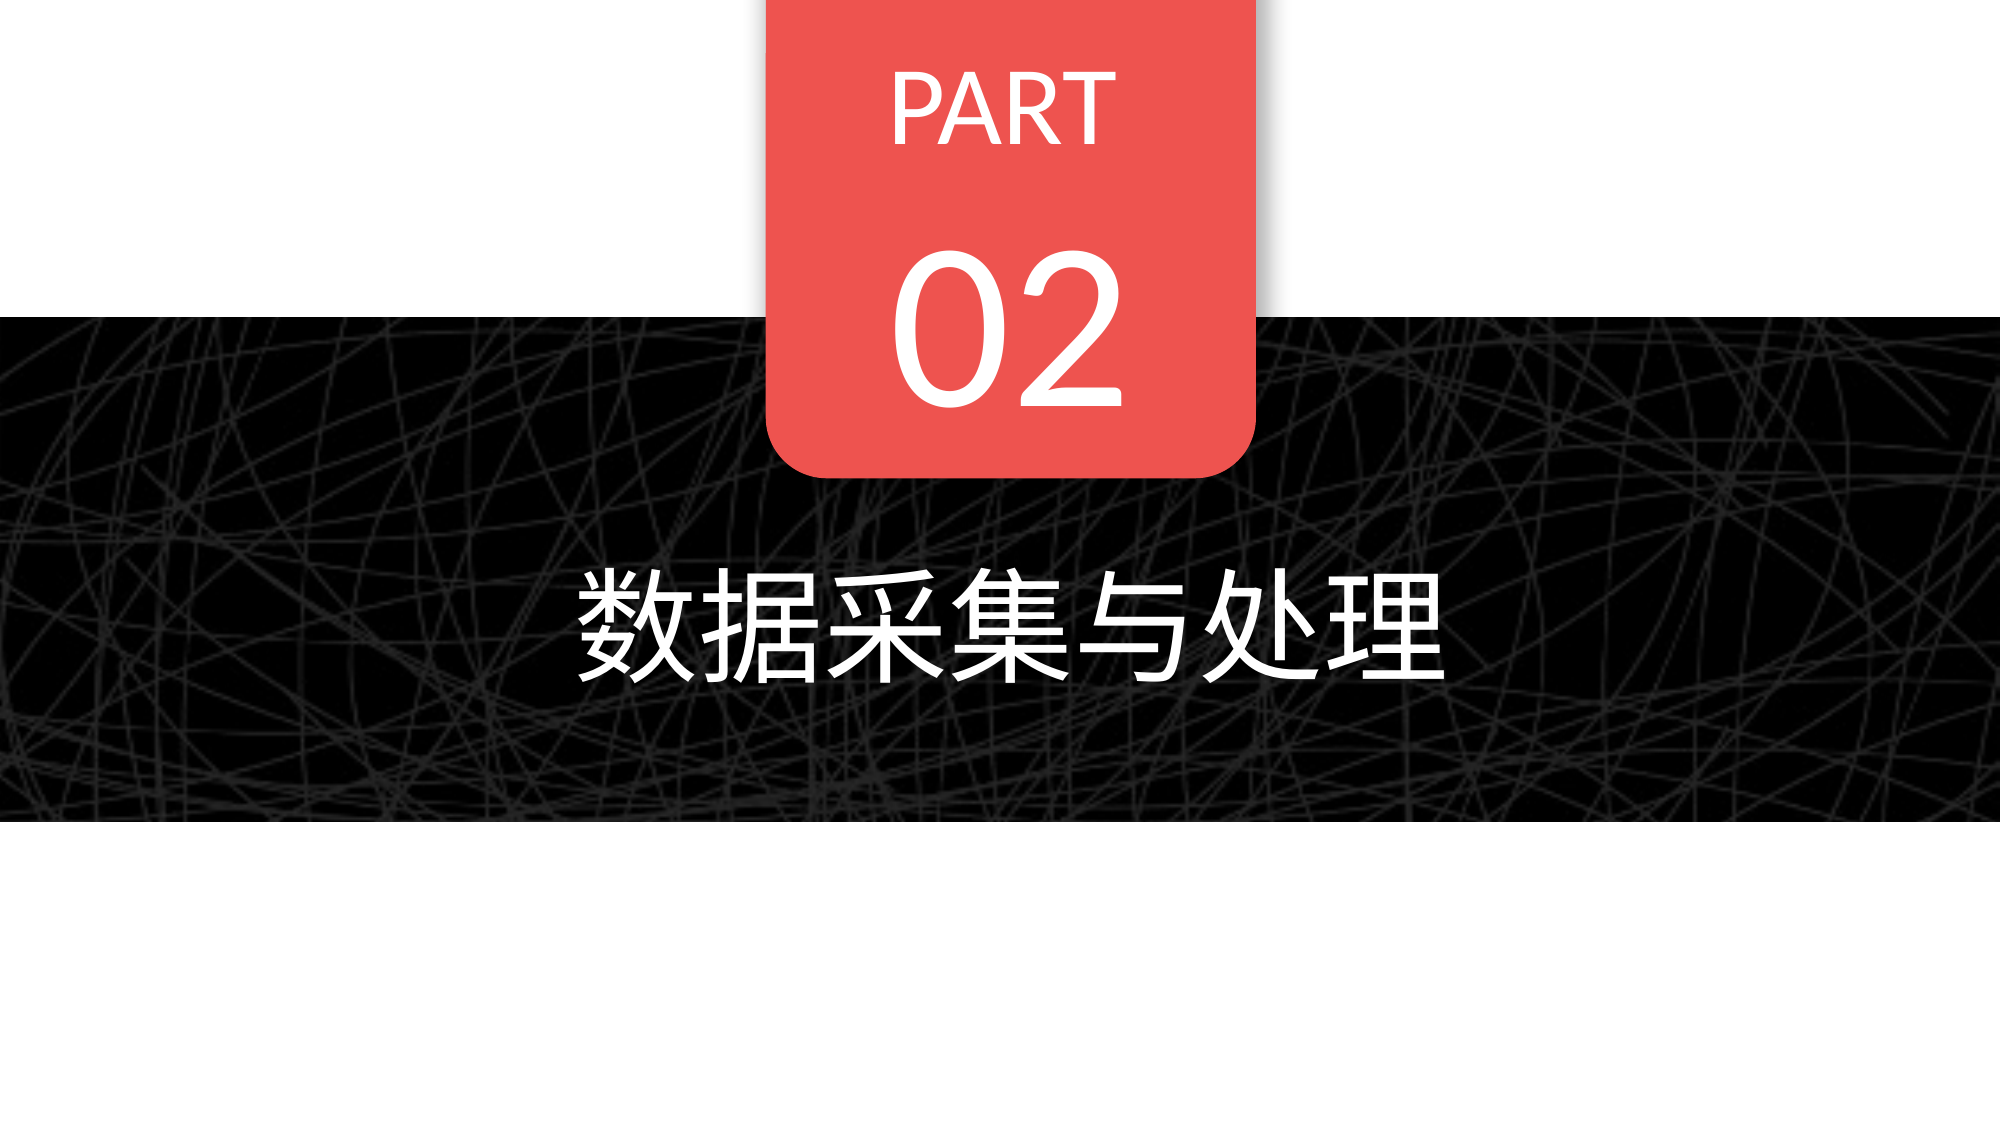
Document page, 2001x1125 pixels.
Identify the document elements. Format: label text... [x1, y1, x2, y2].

picture [0, 317, 2000, 822]
text_box PART 02 [764, 0, 1258, 317]
